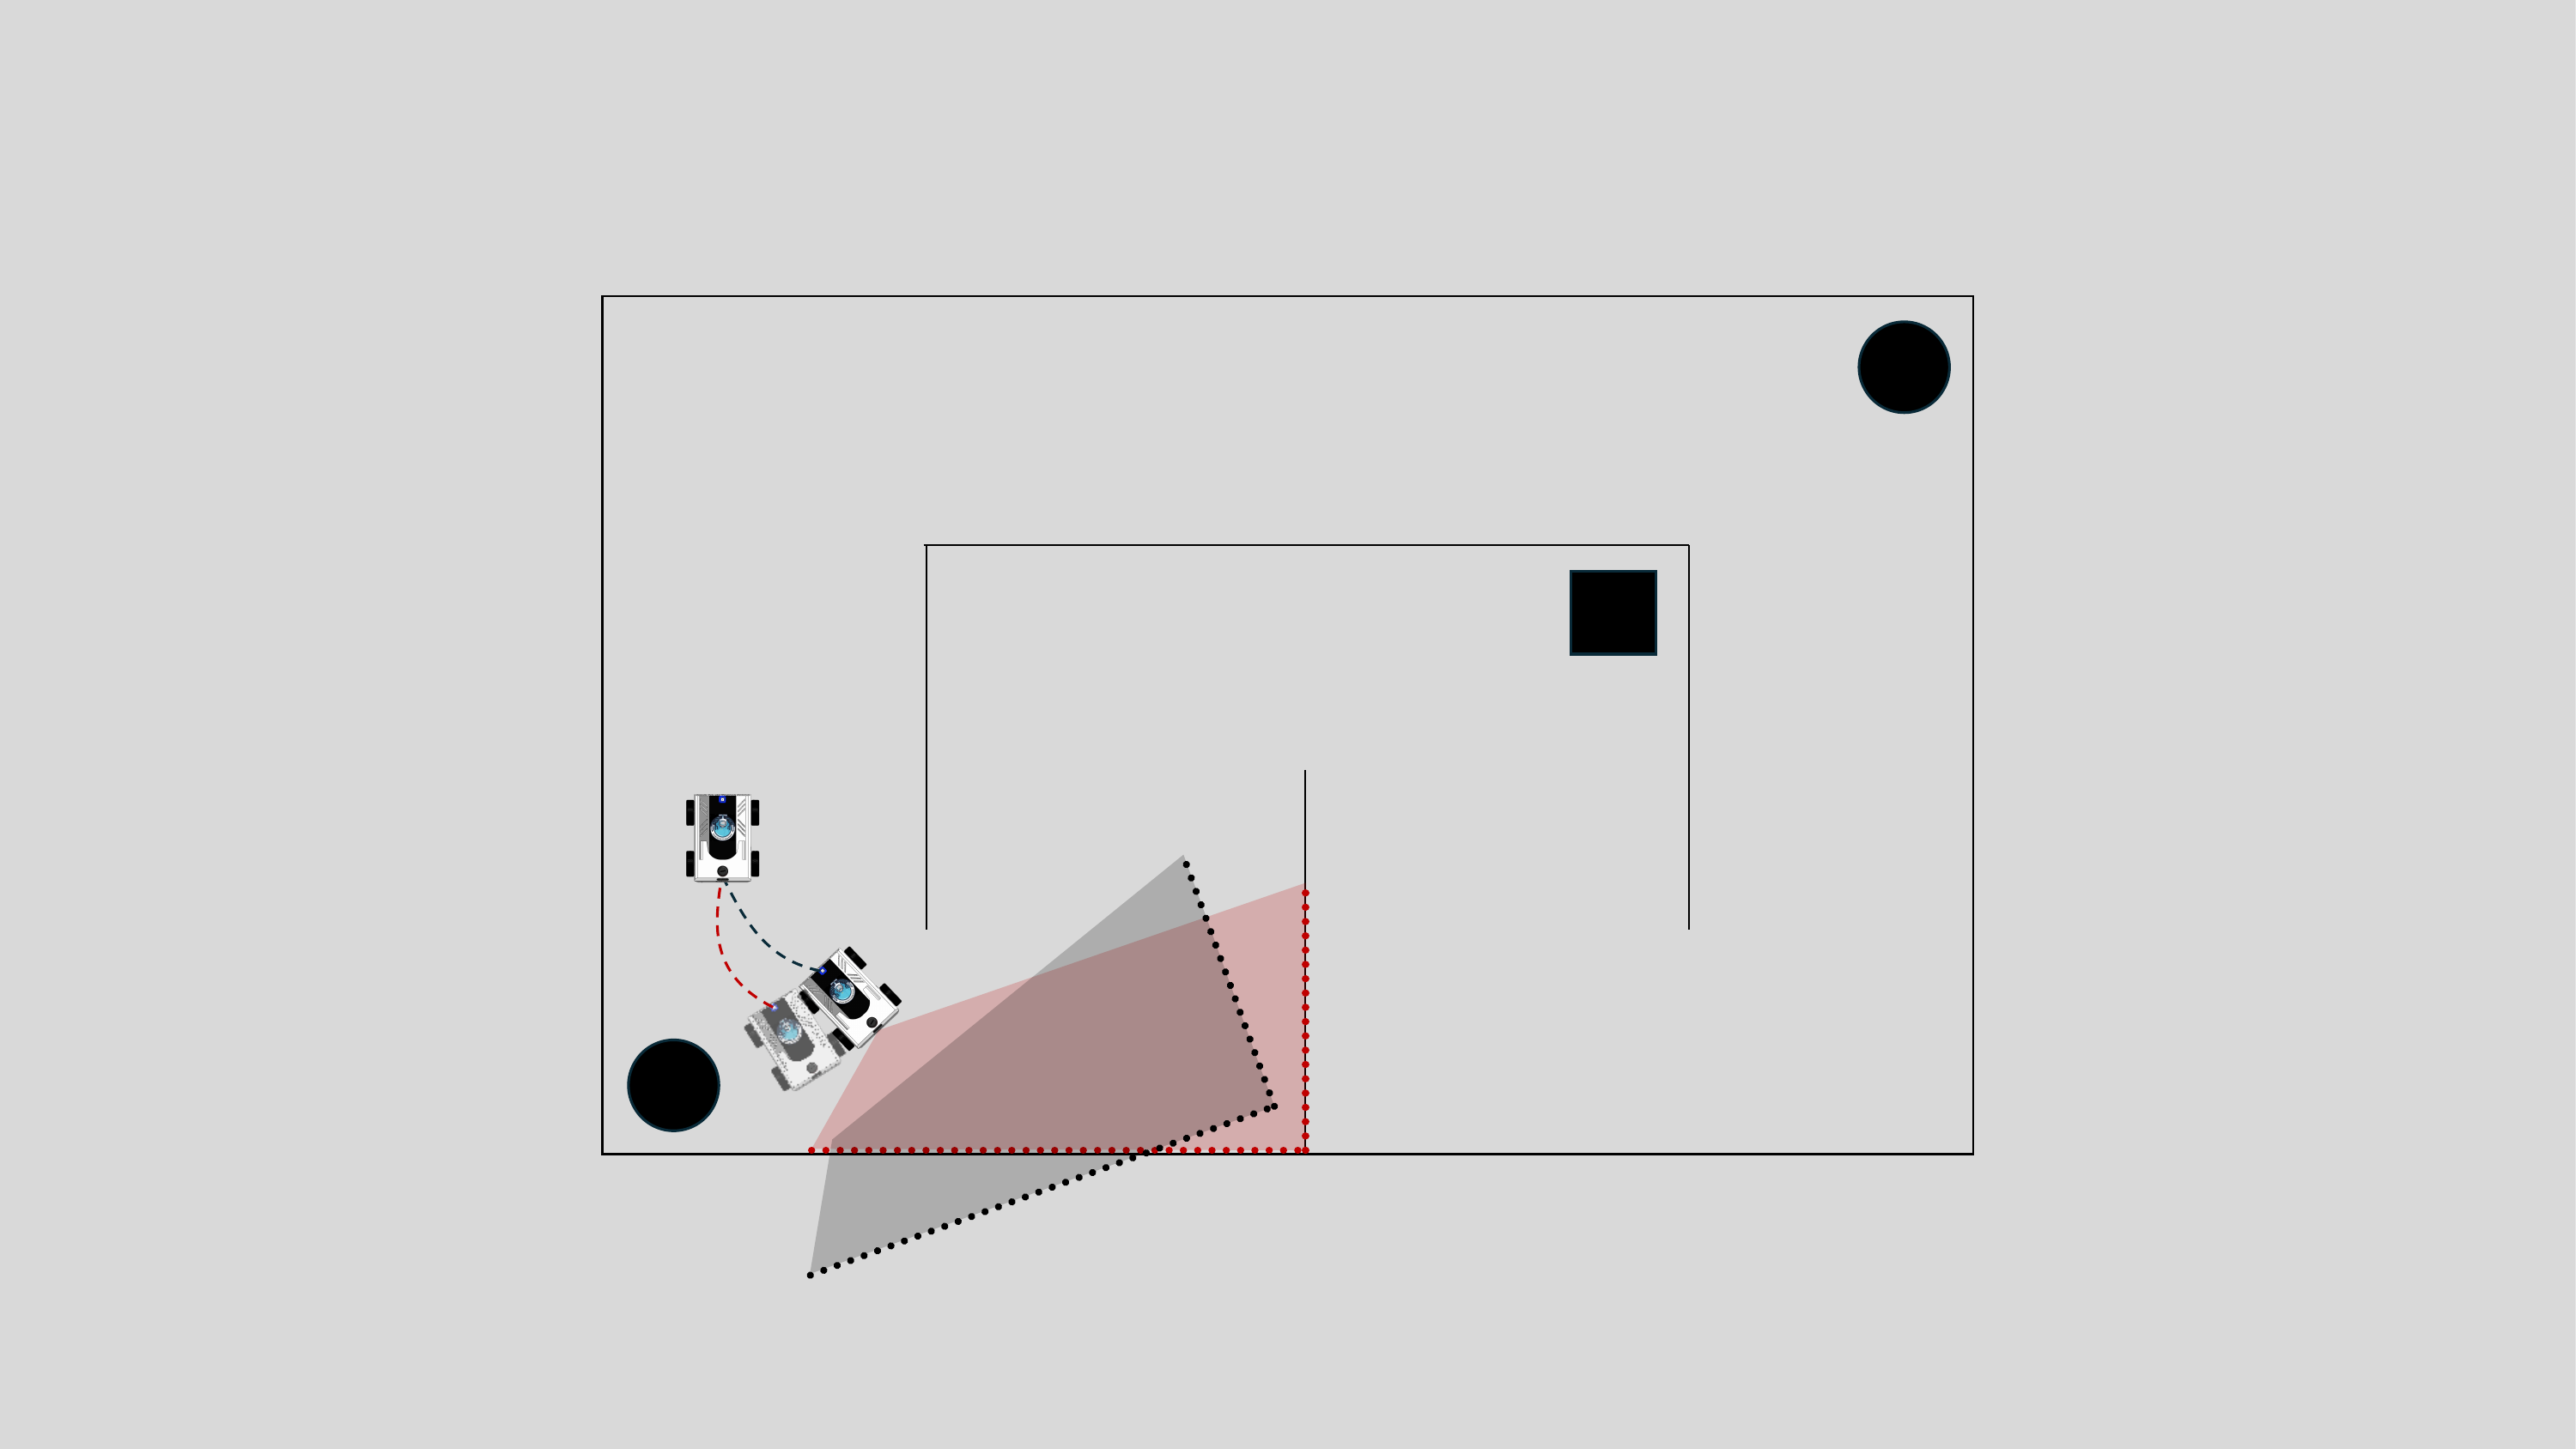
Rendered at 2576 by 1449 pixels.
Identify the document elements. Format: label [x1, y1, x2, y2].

text_box [601, 295, 1974, 1199]
